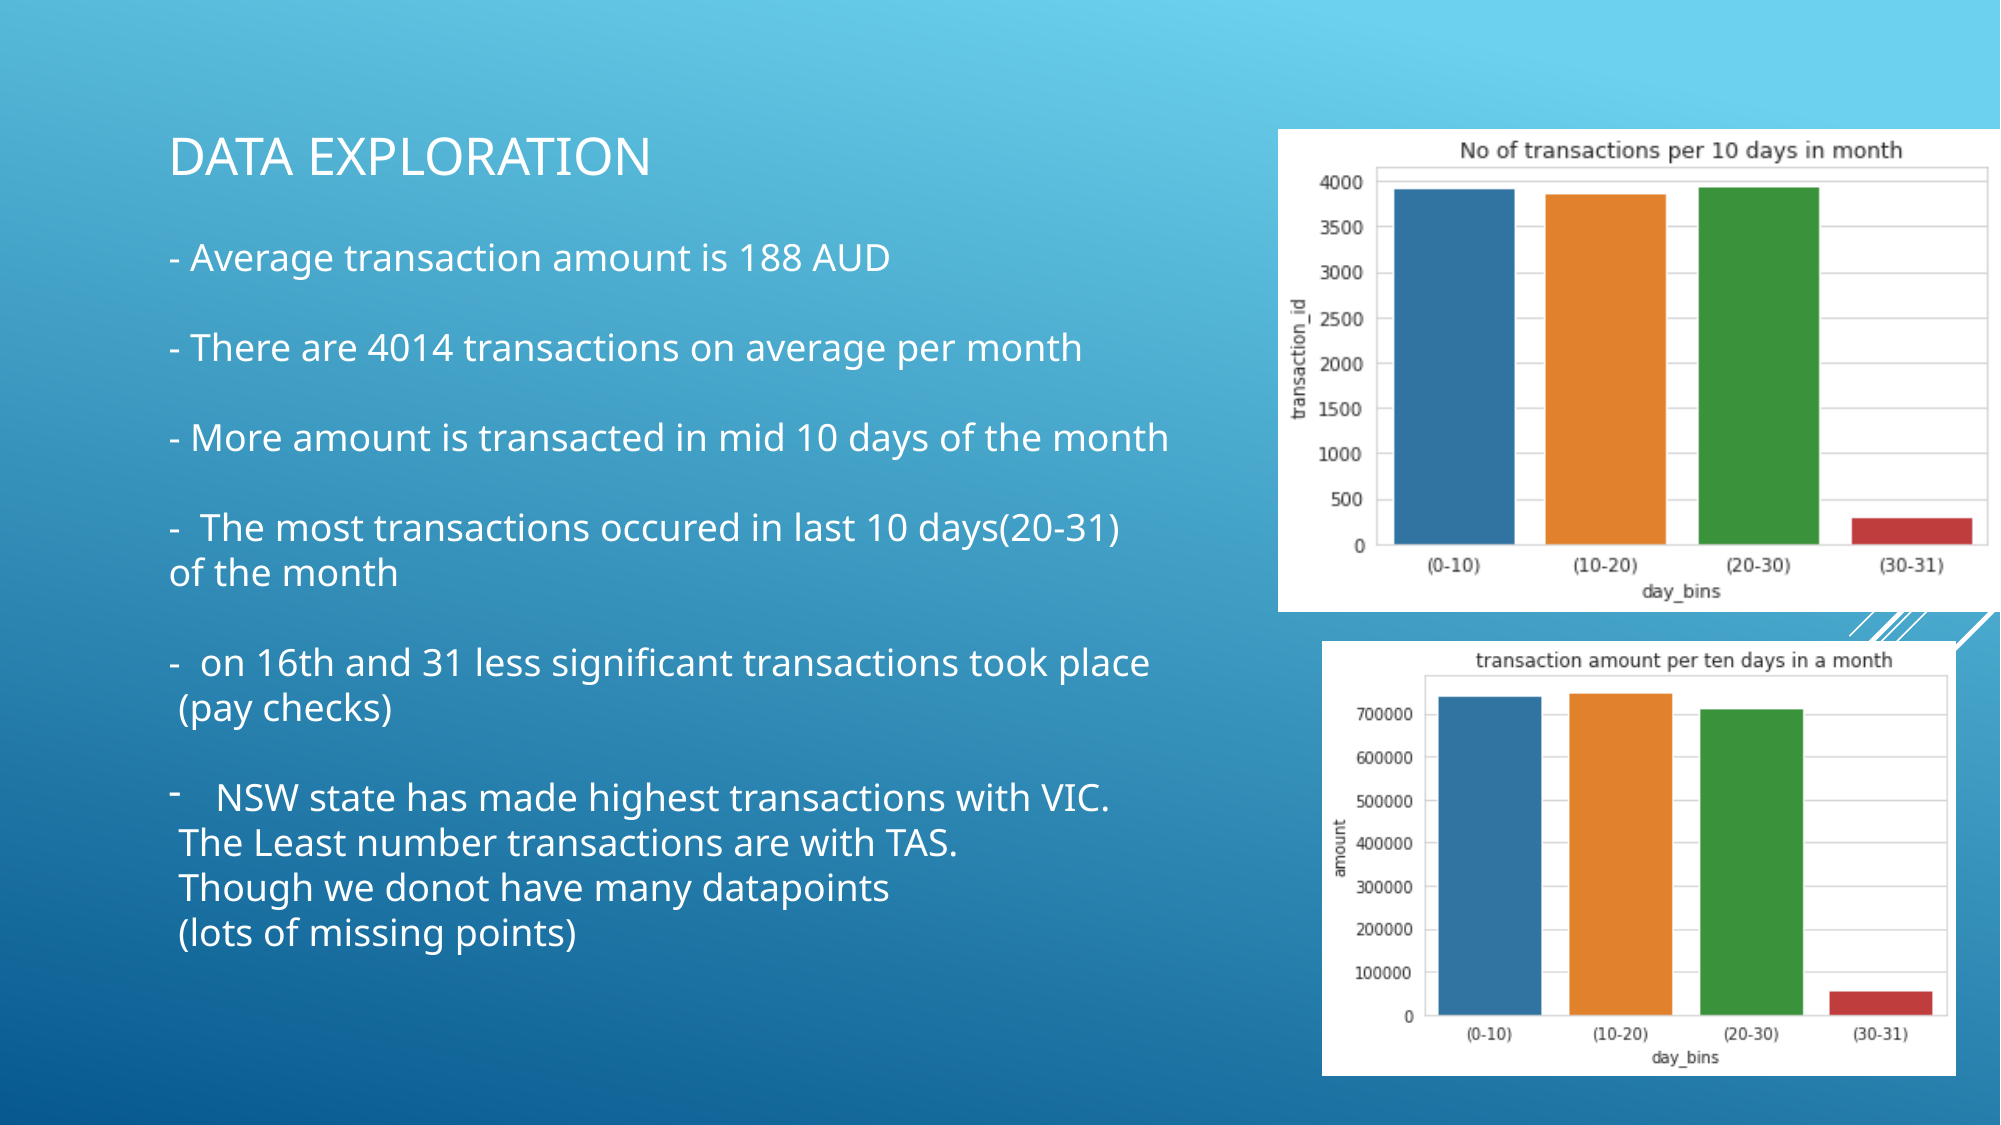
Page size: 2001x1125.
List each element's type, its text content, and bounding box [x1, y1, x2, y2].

text_box - Average transaction amount is 188 AUD - There are 4014 transactions on average per month - More amount is transacted in mid 10 days of the month - The most transactions occured in last 10 days(20-31) of the month - on 16th and 31 less significant transactions took place (pay checks) NSW state has made highest transactions with VIC. The Least number transactions are with TAS. Though we donot have many datapoints (lots of missing points) [153, 226, 1925, 1125]
text_box DATA EXPLORATION [153, 116, 1684, 194]
picture [1322, 641, 1957, 1076]
picture [1278, 129, 2000, 612]
